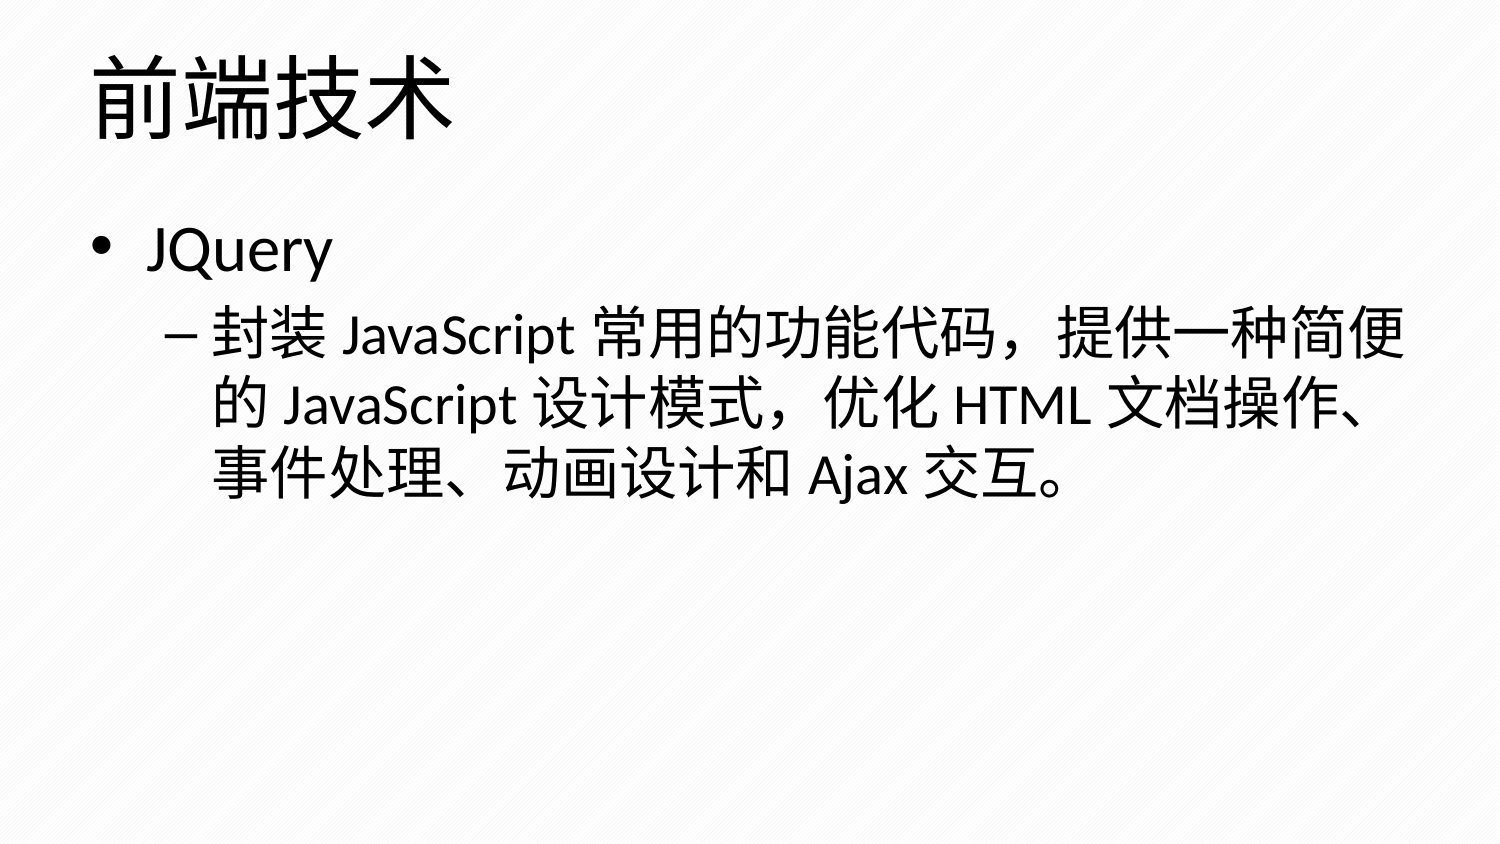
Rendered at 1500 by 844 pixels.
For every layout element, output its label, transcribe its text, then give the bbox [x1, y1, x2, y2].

list JQuery 封装JavaScript常用的功能代码，提供一种简便的JavaScript设计模式，优化HTML文档操作、事件处理、动画设计和Ajax交互。 [75, 196, 1425, 754]
title 前端技术 [75, 33, 1425, 175]
